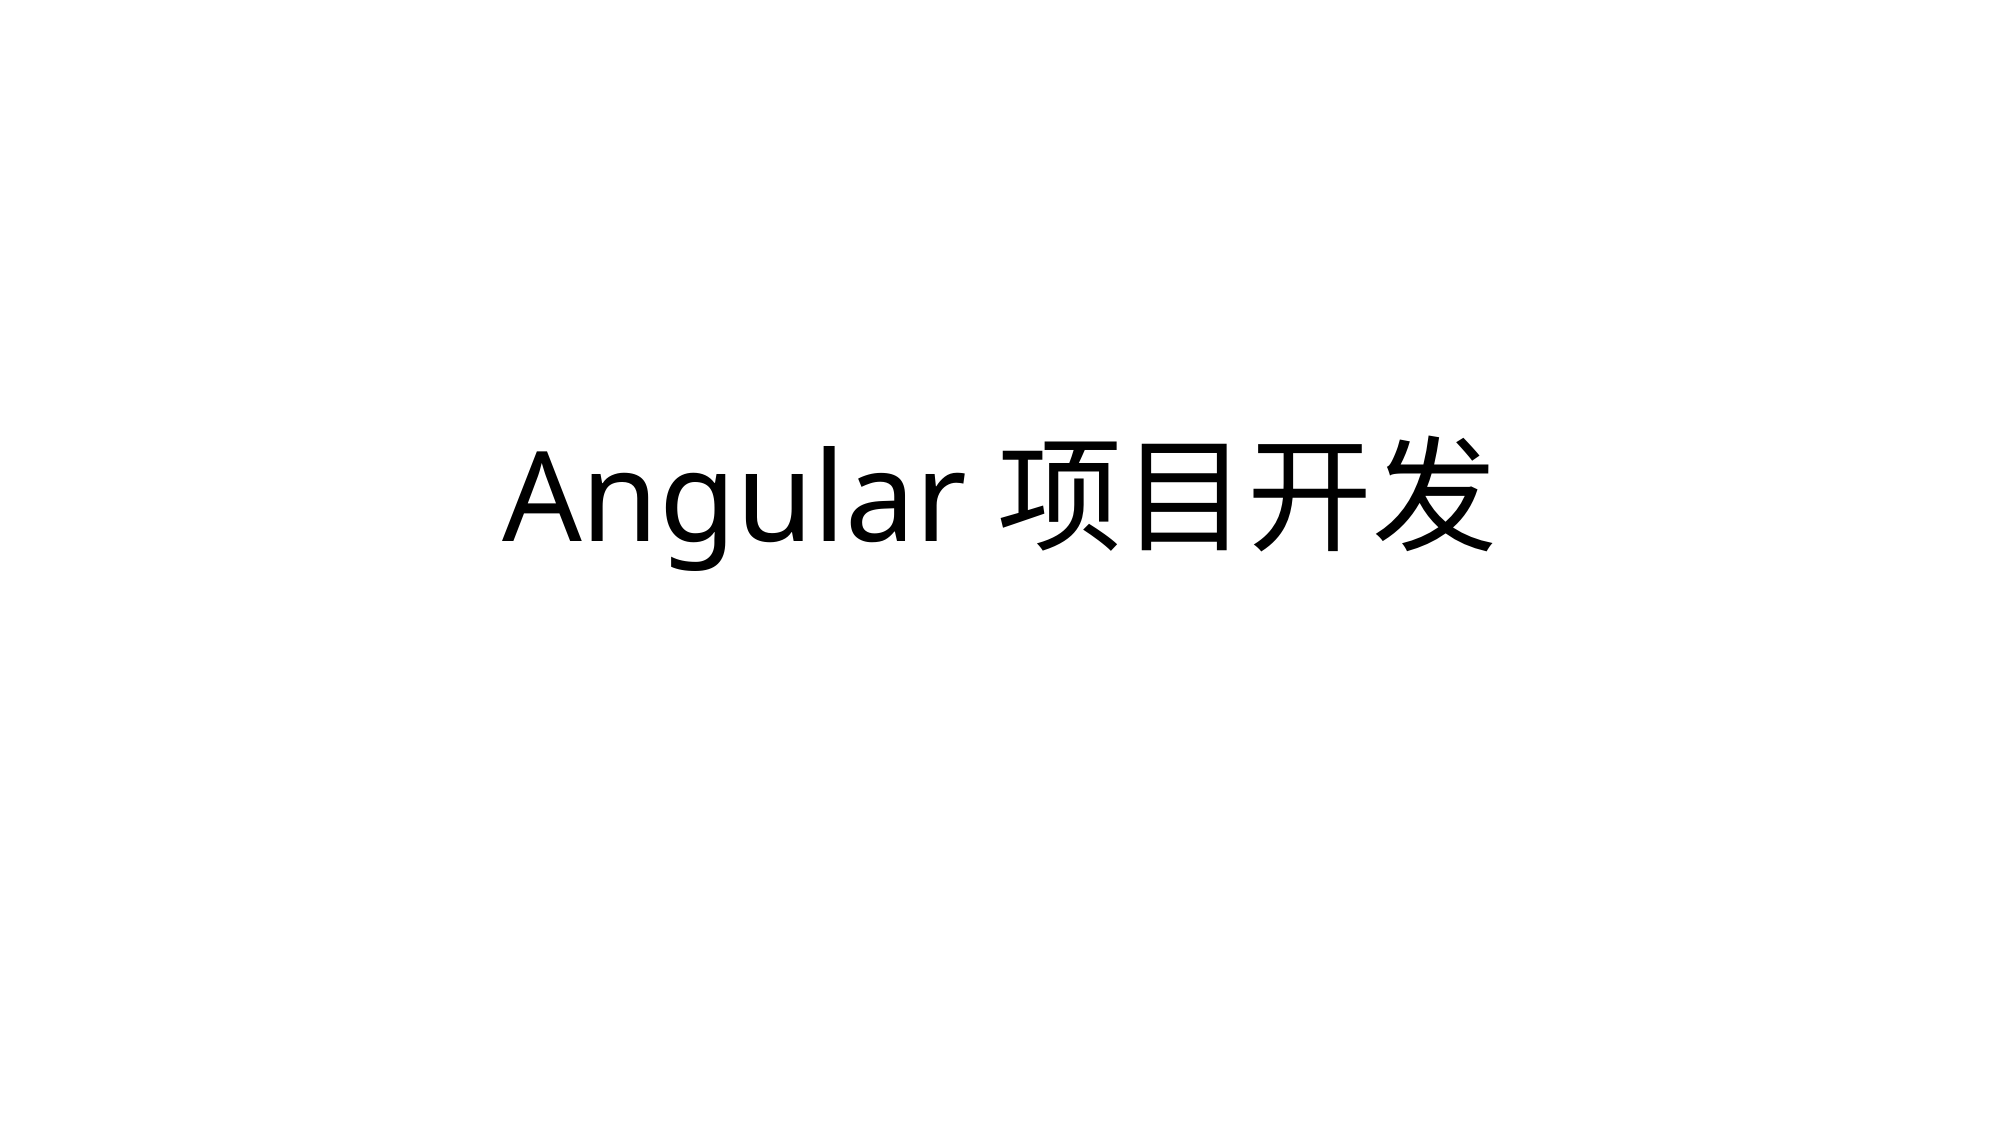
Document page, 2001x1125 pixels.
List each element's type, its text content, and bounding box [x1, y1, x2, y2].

title Angular项目开发 [249, 184, 1750, 576]
